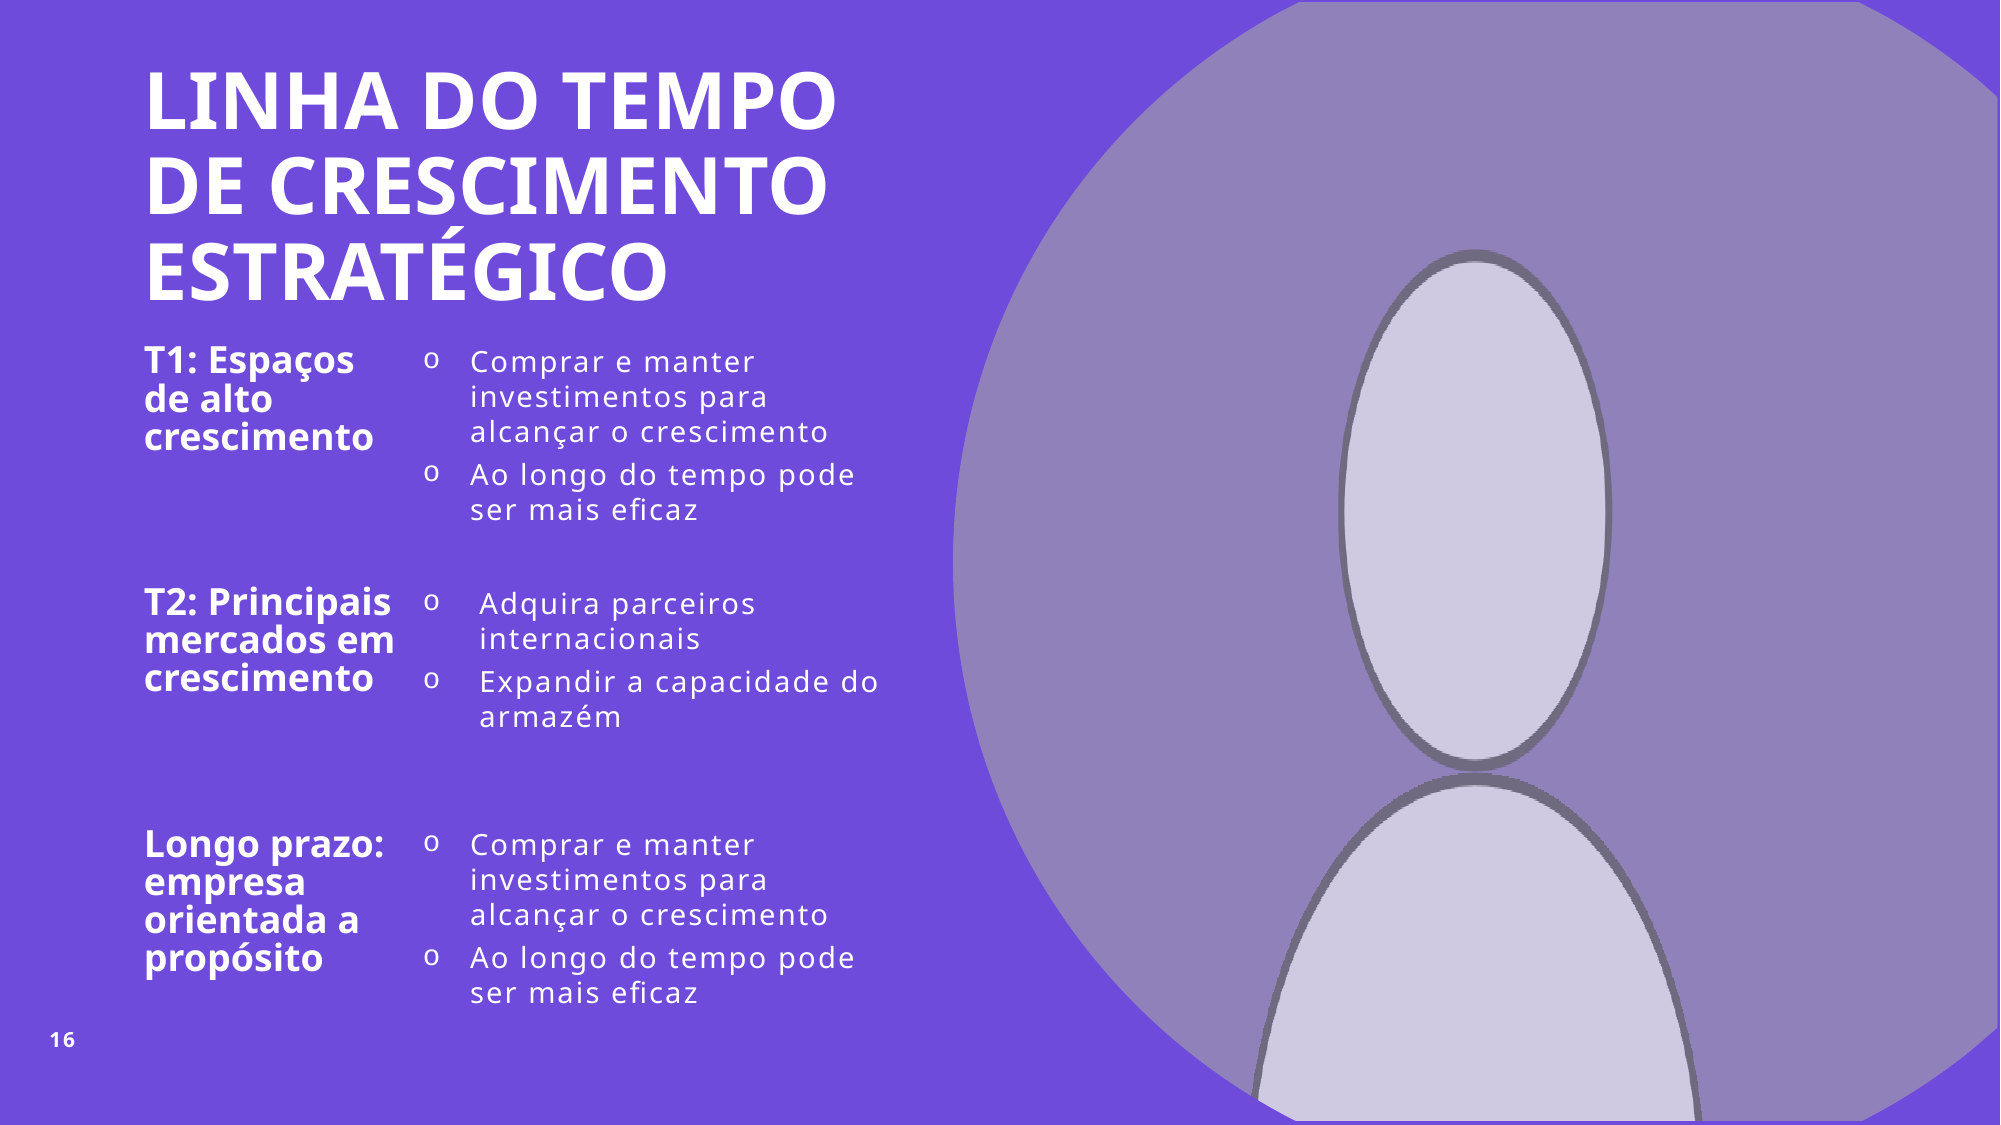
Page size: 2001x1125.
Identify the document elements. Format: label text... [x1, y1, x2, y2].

title LINHA DO TEMPO DE CRESCIMENTO ESTRATÉGICO [143, 53, 952, 345]
list Longo prazo: empresa orientada a propósito [143, 826, 408, 1028]
list Comprar e manter investimentos para alcançar o crescimento Ao longo do tempo pode ser mais eficaz [423, 826, 905, 1028]
slide_number 16 [0, 943, 125, 1062]
picture [952, 0, 2000, 1125]
list T1: Espaços de alto crescimento [143, 343, 408, 545]
list Adquira parceiros internacionais Expandir a capacidade do armazém [423, 585, 905, 786]
list Comprar e manter investimentos para alcançar o crescimento Ao longo do tempo pode ser mais eficaz [423, 343, 905, 545]
list T2: Principais mercados em crescimento [143, 585, 408, 786]
